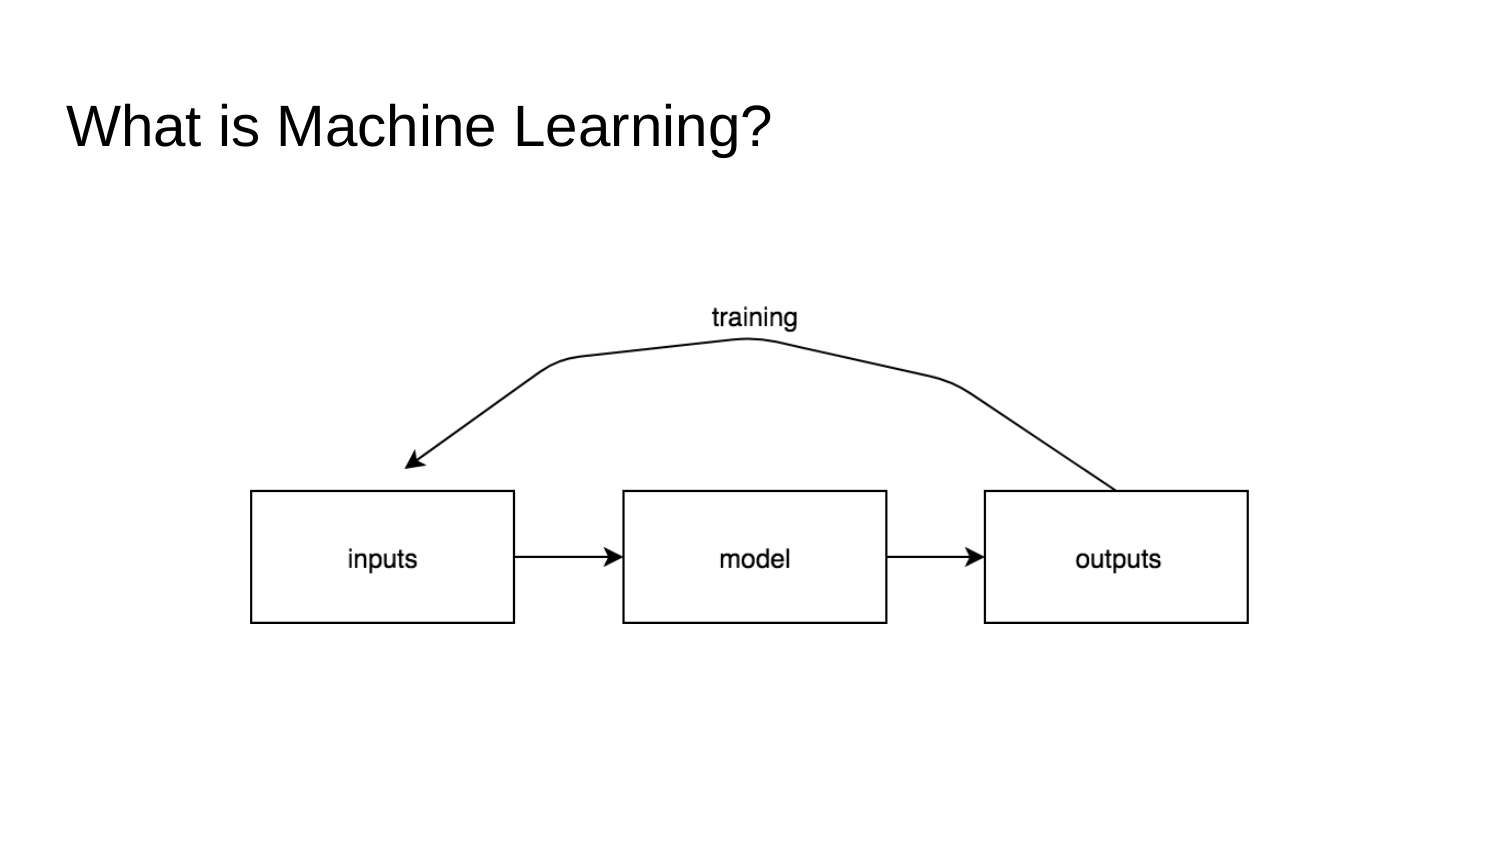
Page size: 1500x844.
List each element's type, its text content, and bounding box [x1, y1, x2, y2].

picture [249, 291, 1251, 624]
title What is Machine Learning? [51, 72, 1449, 167]
